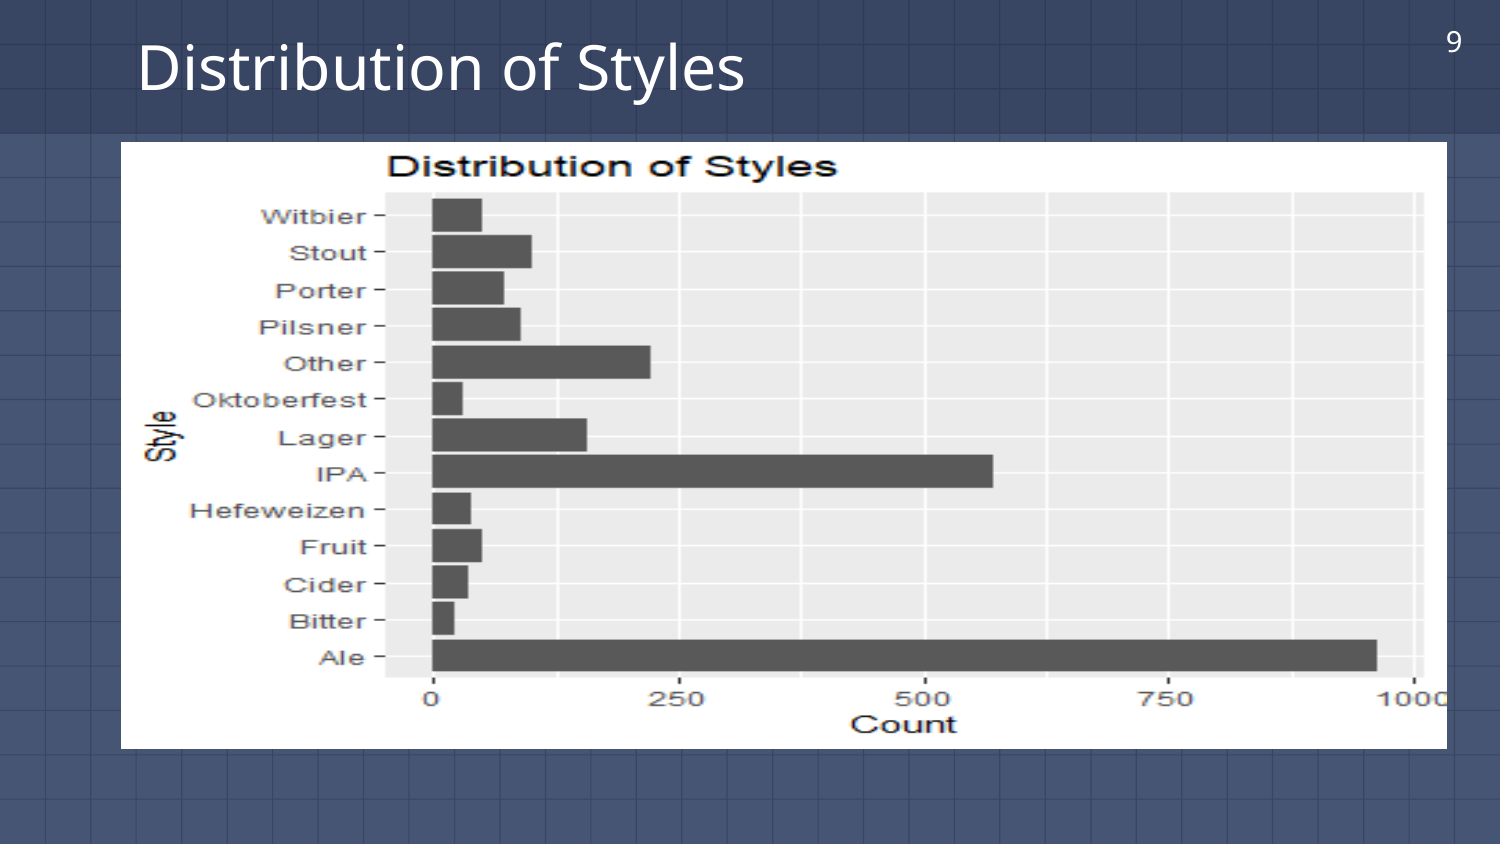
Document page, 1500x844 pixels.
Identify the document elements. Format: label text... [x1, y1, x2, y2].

slide_number 9 [1408, 0, 1500, 88]
title Distribution of Styles [121, 0, 1383, 118]
picture [121, 141, 1448, 749]
